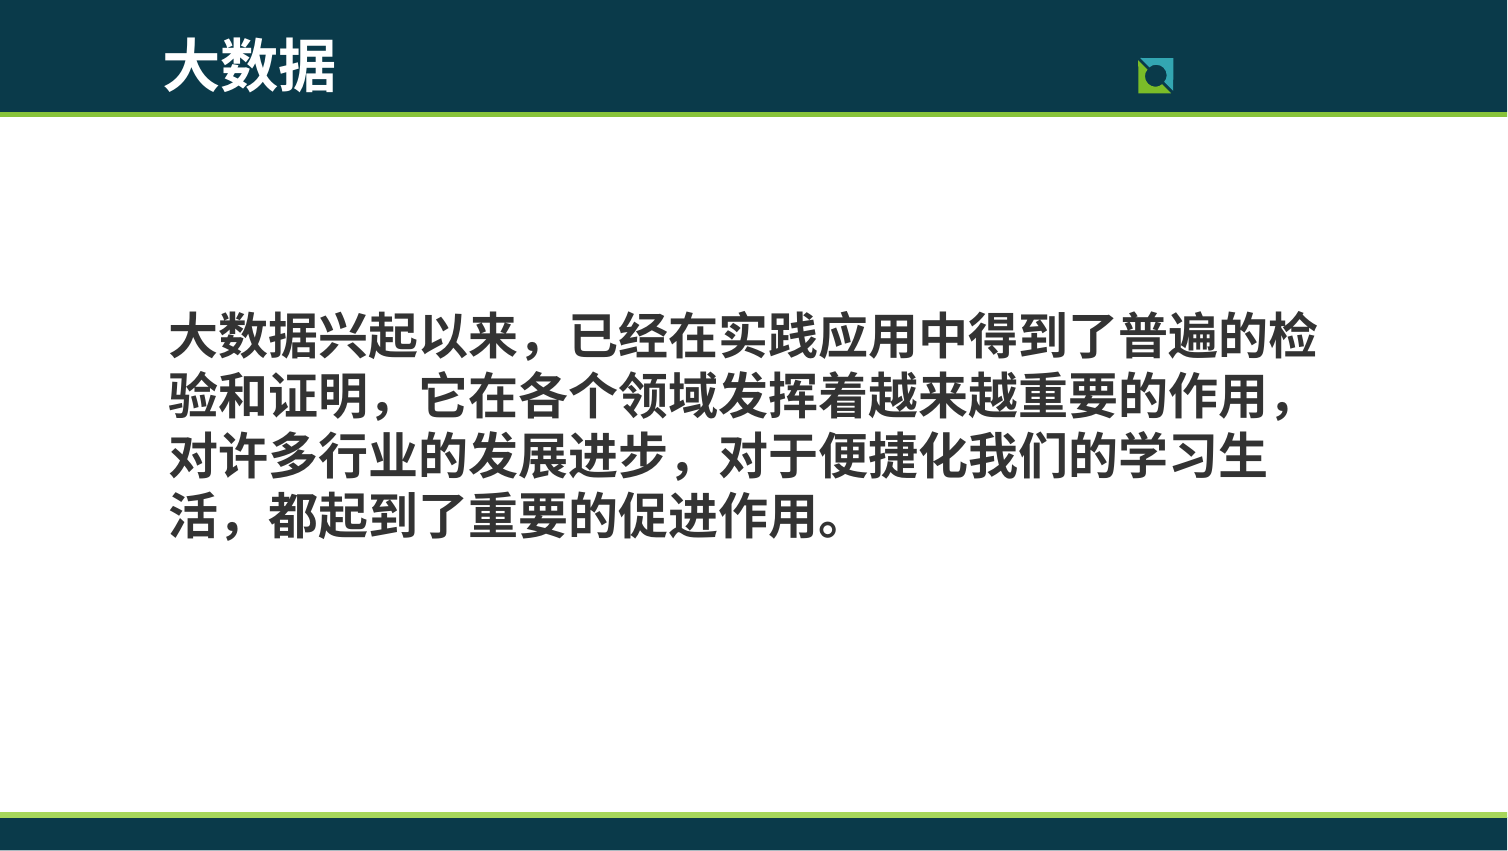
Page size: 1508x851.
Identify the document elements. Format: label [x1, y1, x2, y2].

text_box [0, 0, 1508, 851]
